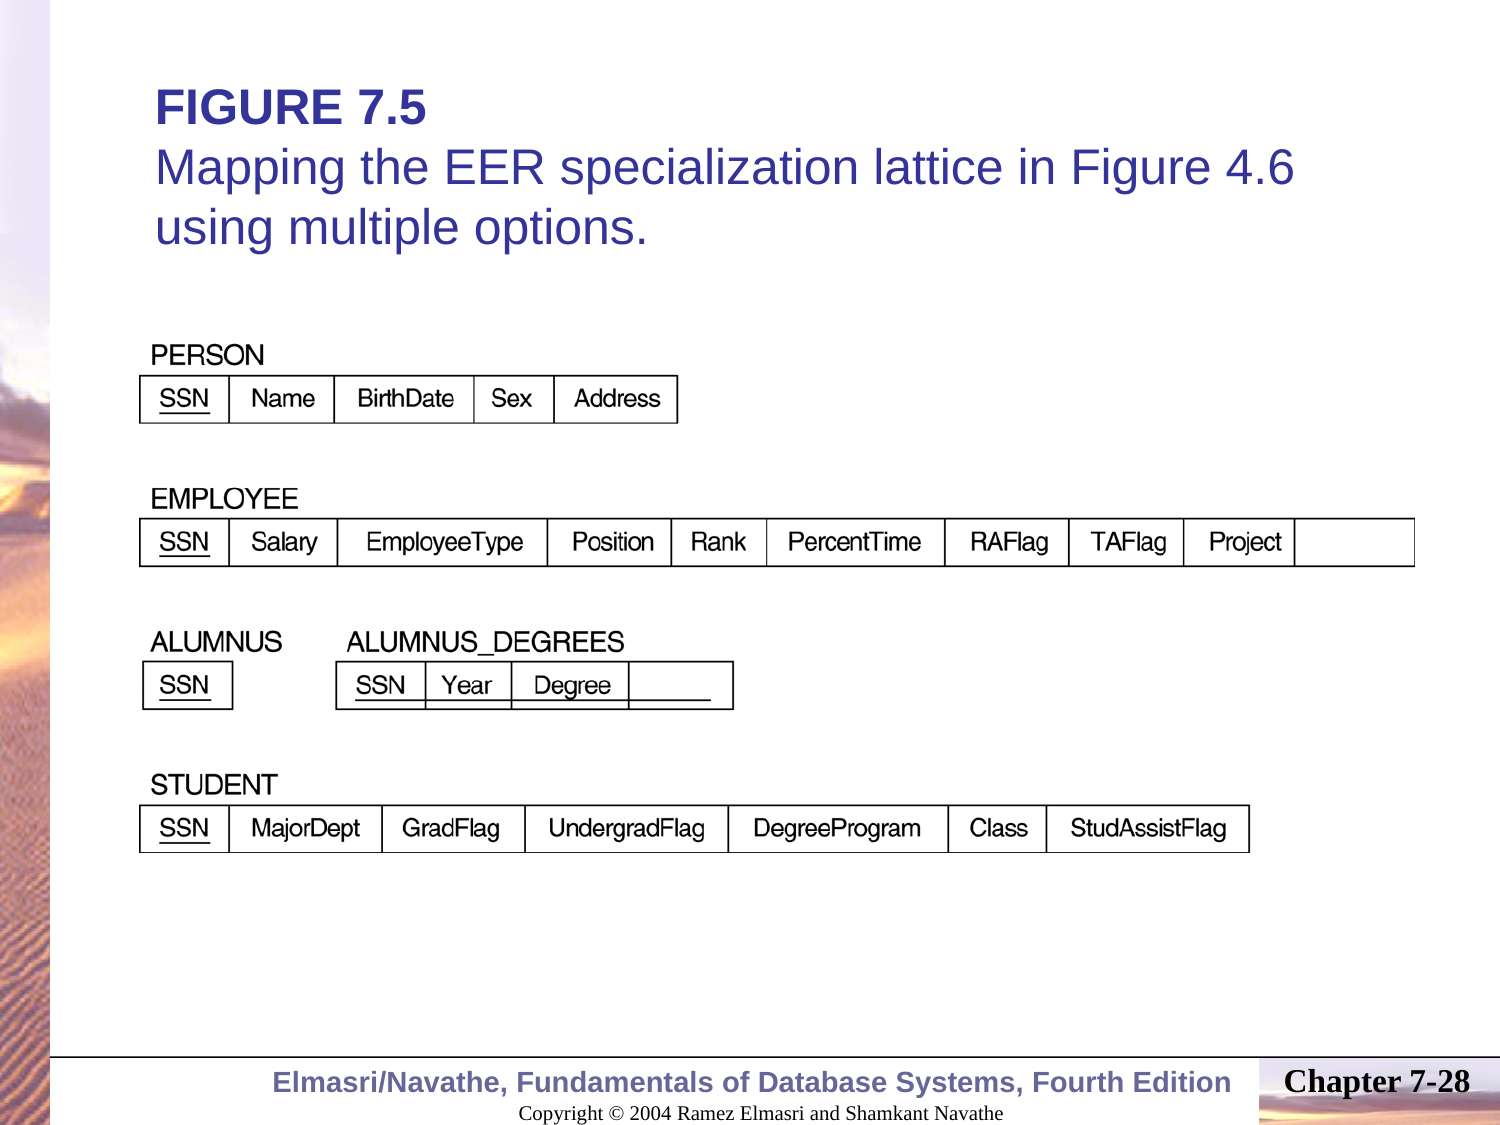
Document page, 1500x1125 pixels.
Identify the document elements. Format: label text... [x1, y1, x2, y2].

picture [1259, 1058, 1500, 1125]
slide_number Chapter 7-28 [1173, 1047, 1487, 1112]
title FIGURE 7.5 Mapping the EER specialization lattice in Figure 4.6 using multiple options. [139, 66, 1317, 255]
picture [0, 0, 50, 1125]
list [139, 338, 1415, 853]
